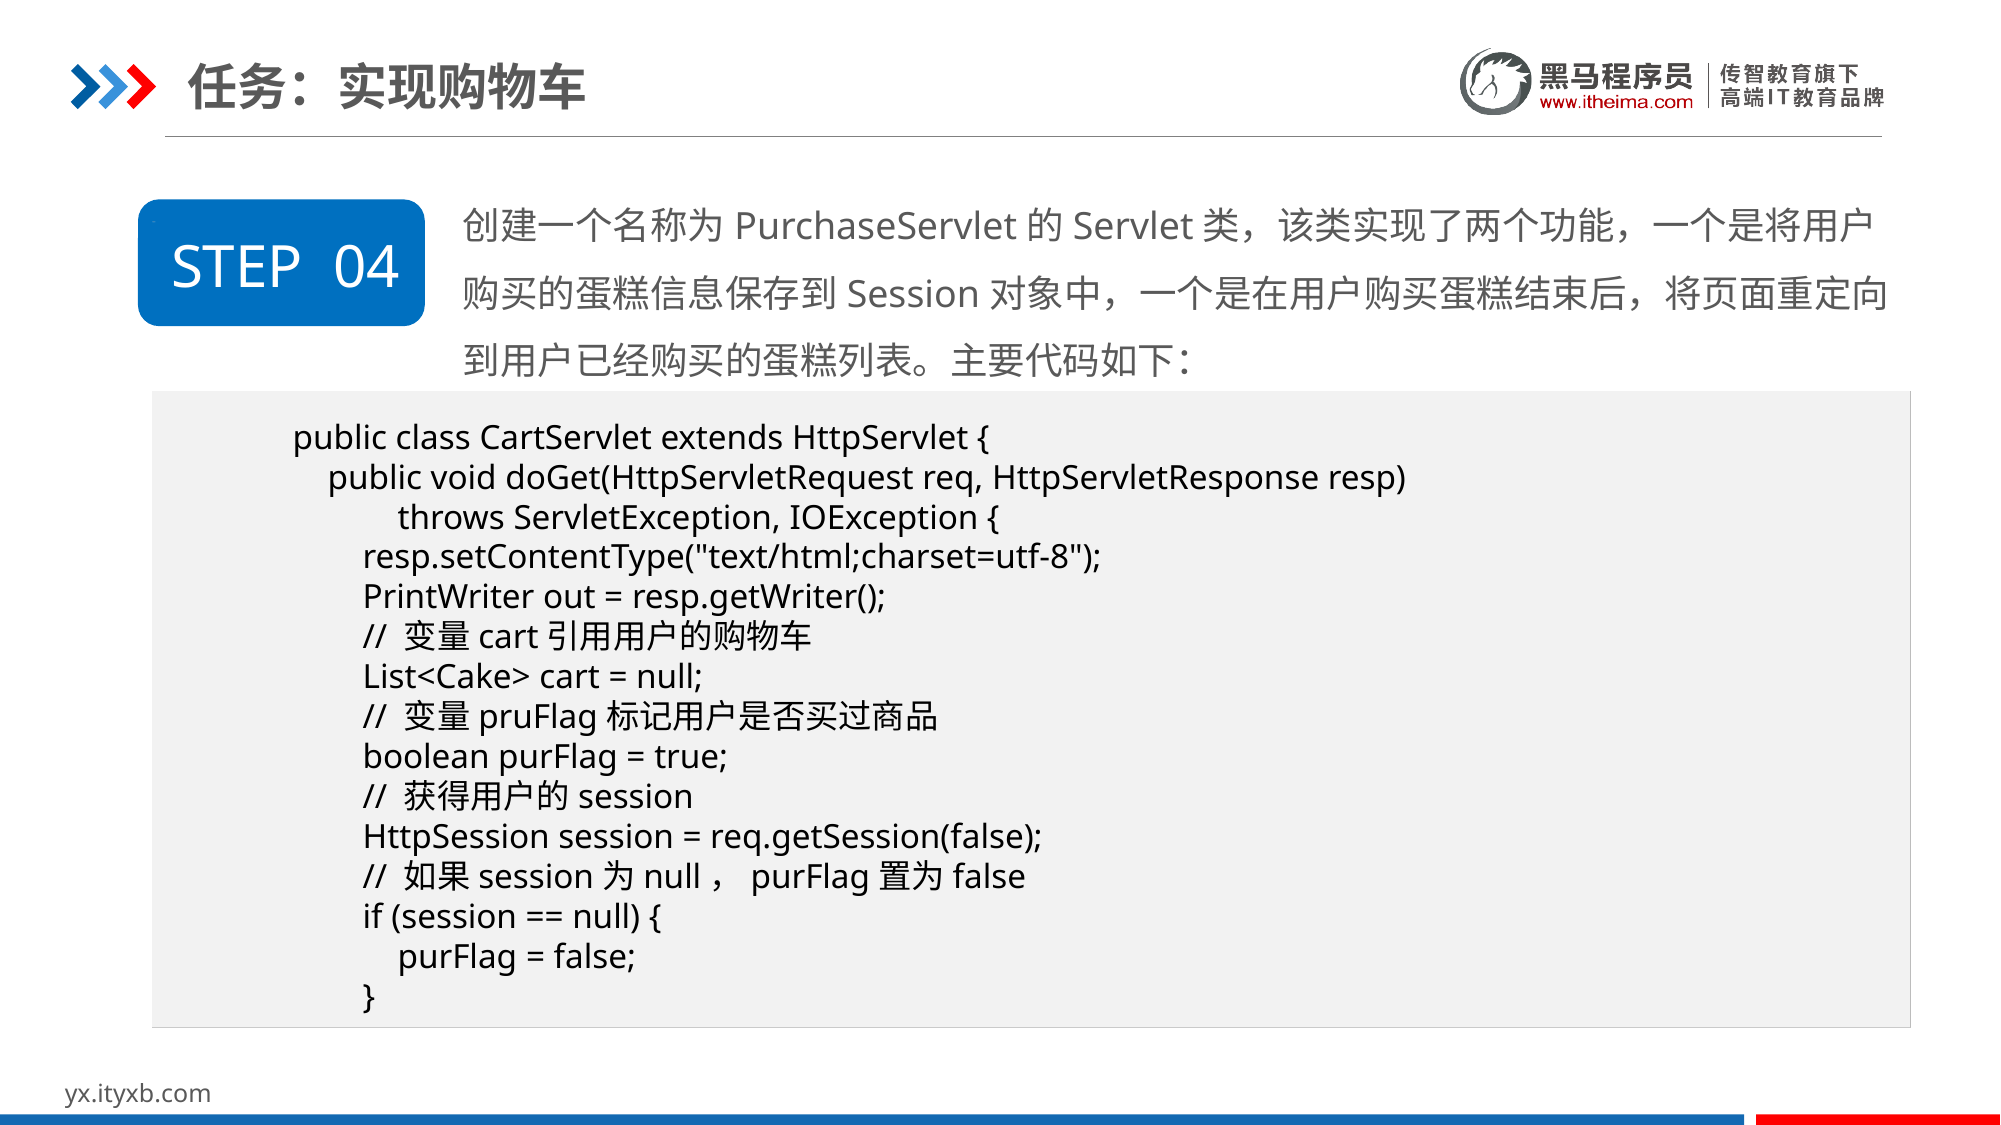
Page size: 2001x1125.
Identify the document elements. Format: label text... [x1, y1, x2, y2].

picture [152, 391, 1914, 1030]
text_box STEP 04 [152, 221, 420, 307]
text_box 任务：实现购物车 [187, 43, 975, 127]
text_box [136, 198, 426, 328]
picture [1460, 48, 1887, 115]
text_box 创建一个名称为PurchaseServlet的Servlet类，该类实现了两个功能，一个是将用户购买的蛋糕信息保存到Session对象中，一个是在用户购买蛋糕结束后，将页面重定向到用户已经购买的蛋糕列表。主要代码如下： [448, 172, 1913, 386]
